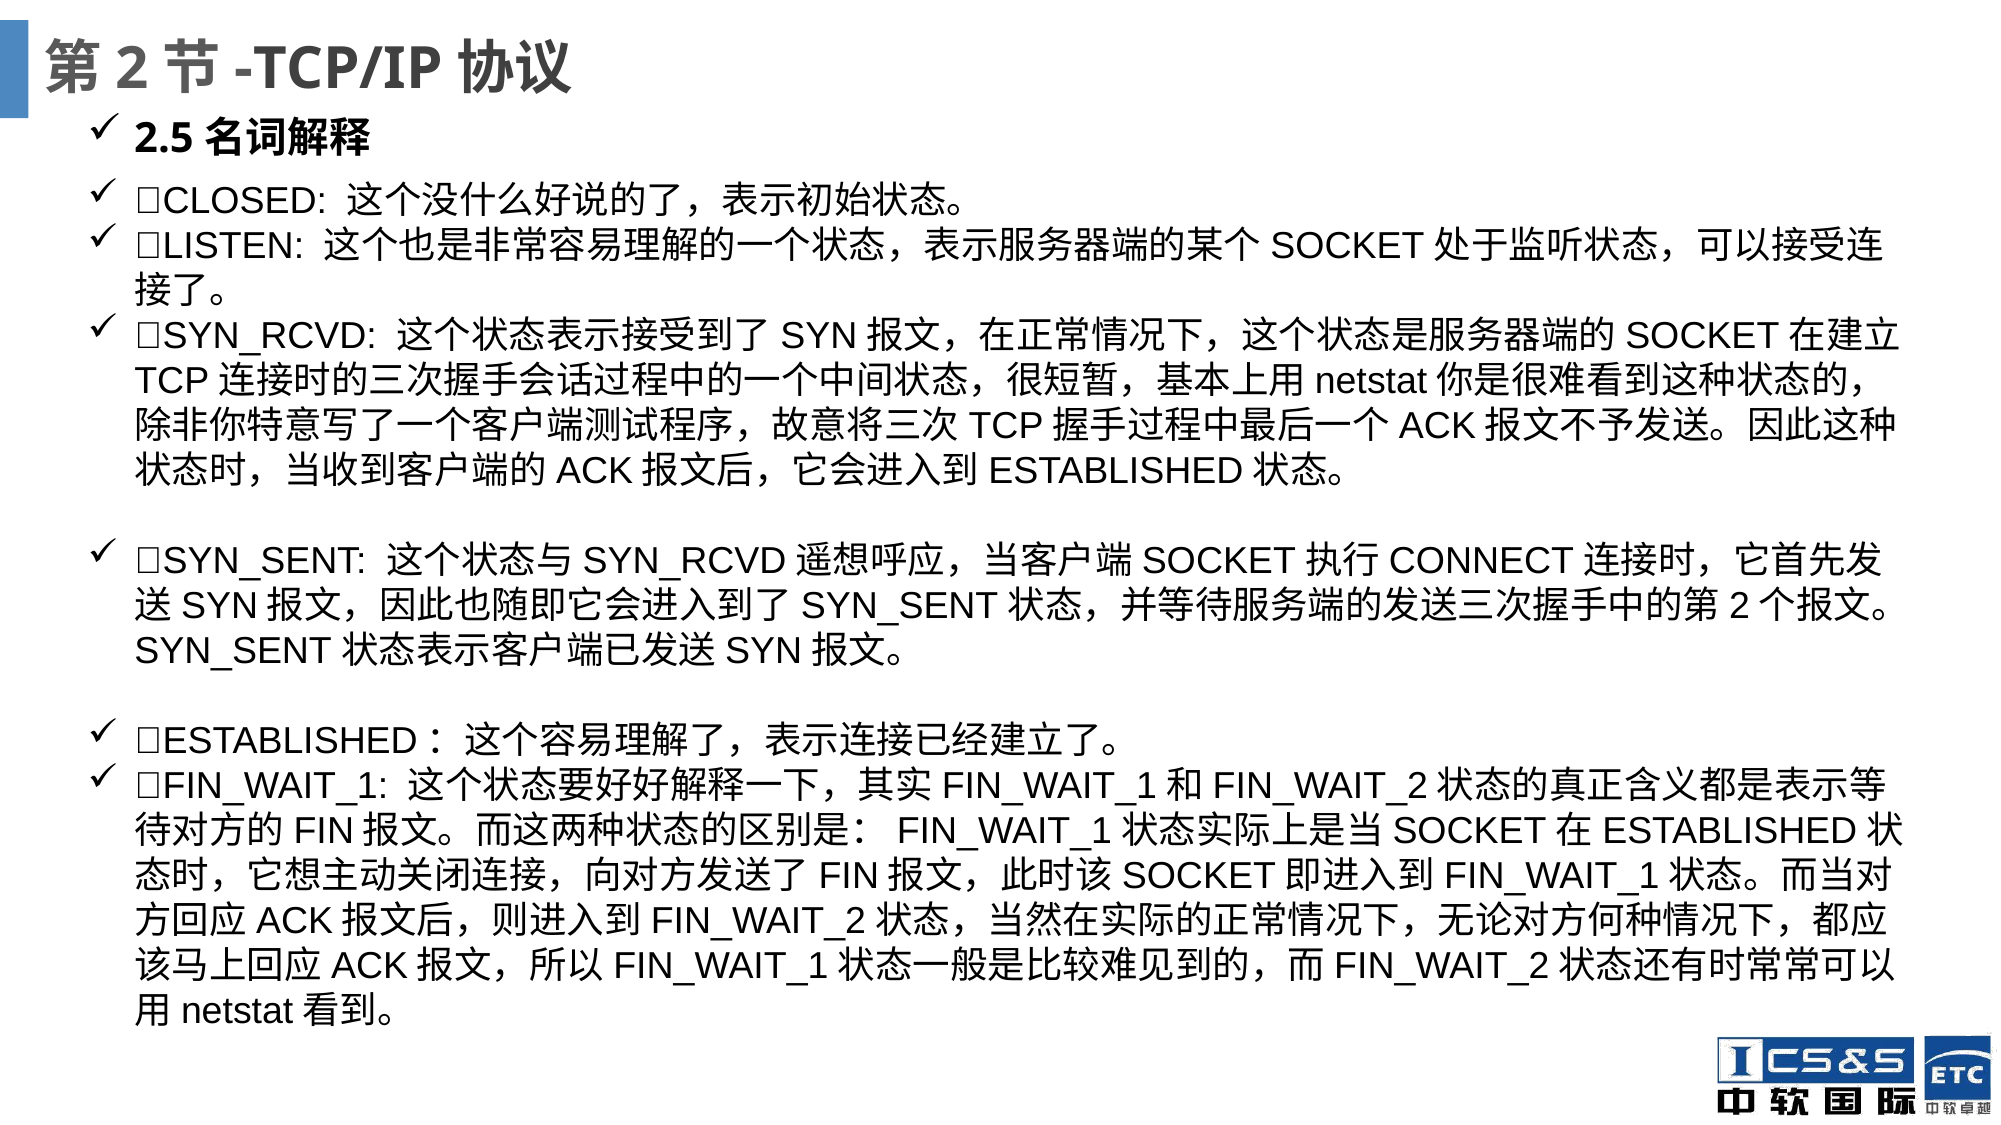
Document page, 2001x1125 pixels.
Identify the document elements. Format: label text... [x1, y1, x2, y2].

text_box 2.5名词解释 [72, 102, 794, 168]
picture [1706, 1026, 2000, 1125]
text_box CLOSED: 这个没什么好说的了，表示初始状态。 LISTEN: 这个也是非常容易理解的一个状态，表示服务器端的某个SOCKET处于监听状态，可以接受连接了。 SYN_RCVD: 这个状态表示接受到了SYN报文，在正常情况下，这个状态是服务器端的SOCKET在建立TCP连接时的三次握手会话过程中的一个中间状态，很短暂，基本上用netstat你是很难看到这种状态的，除非你特意写了一个客户端测试程序，故意将三次TCP握手过程中最后一个ACK报文不予发送。因此这种状态时，当收到客户端的ACK报文后，它会进入到ESTABLISHED状态。 SYN_SENT: 这个状态与SYN_RCVD遥想呼应，当客户端SOCKET执行CONNECT连接时，它首先发送SYN报文，因此也随即它会进入到了SYN_SENT状态，并等待服务端的发送三次握手中的第2个报文。SYN_SENT状态表示客户端已发送SYN报文。 ESTABLISHED：这个容易理解了，表示连接已经建立了。 FIN_WAIT_1: 这个状态要好好解释一下，其实FIN_WAIT_1和FIN_WAIT_2状态的真正含义都是表示等待对方的FIN报文。而这两种状态的区别是：FIN_WAIT_1状态实际上是当SOCKET在ESTABLISHED状态时，它想主动关闭连接，向对方发送了FIN报文，此时该SOCKET即进入到FIN_WAIT_1状态。而当对方回应ACK报文后，则进入到FIN_WAIT_2状态，当然在实际的正常情况下，无论对方何种情况下，都应该马上回应ACK报文，所以FIN_WAIT_1状态一般是比较难见到的，而FIN_WAIT_2状态还有时常常可以用netstat看到。 [72, 168, 1928, 1038]
title 第2节-TCP/IP协议 [28, 20, 1927, 119]
